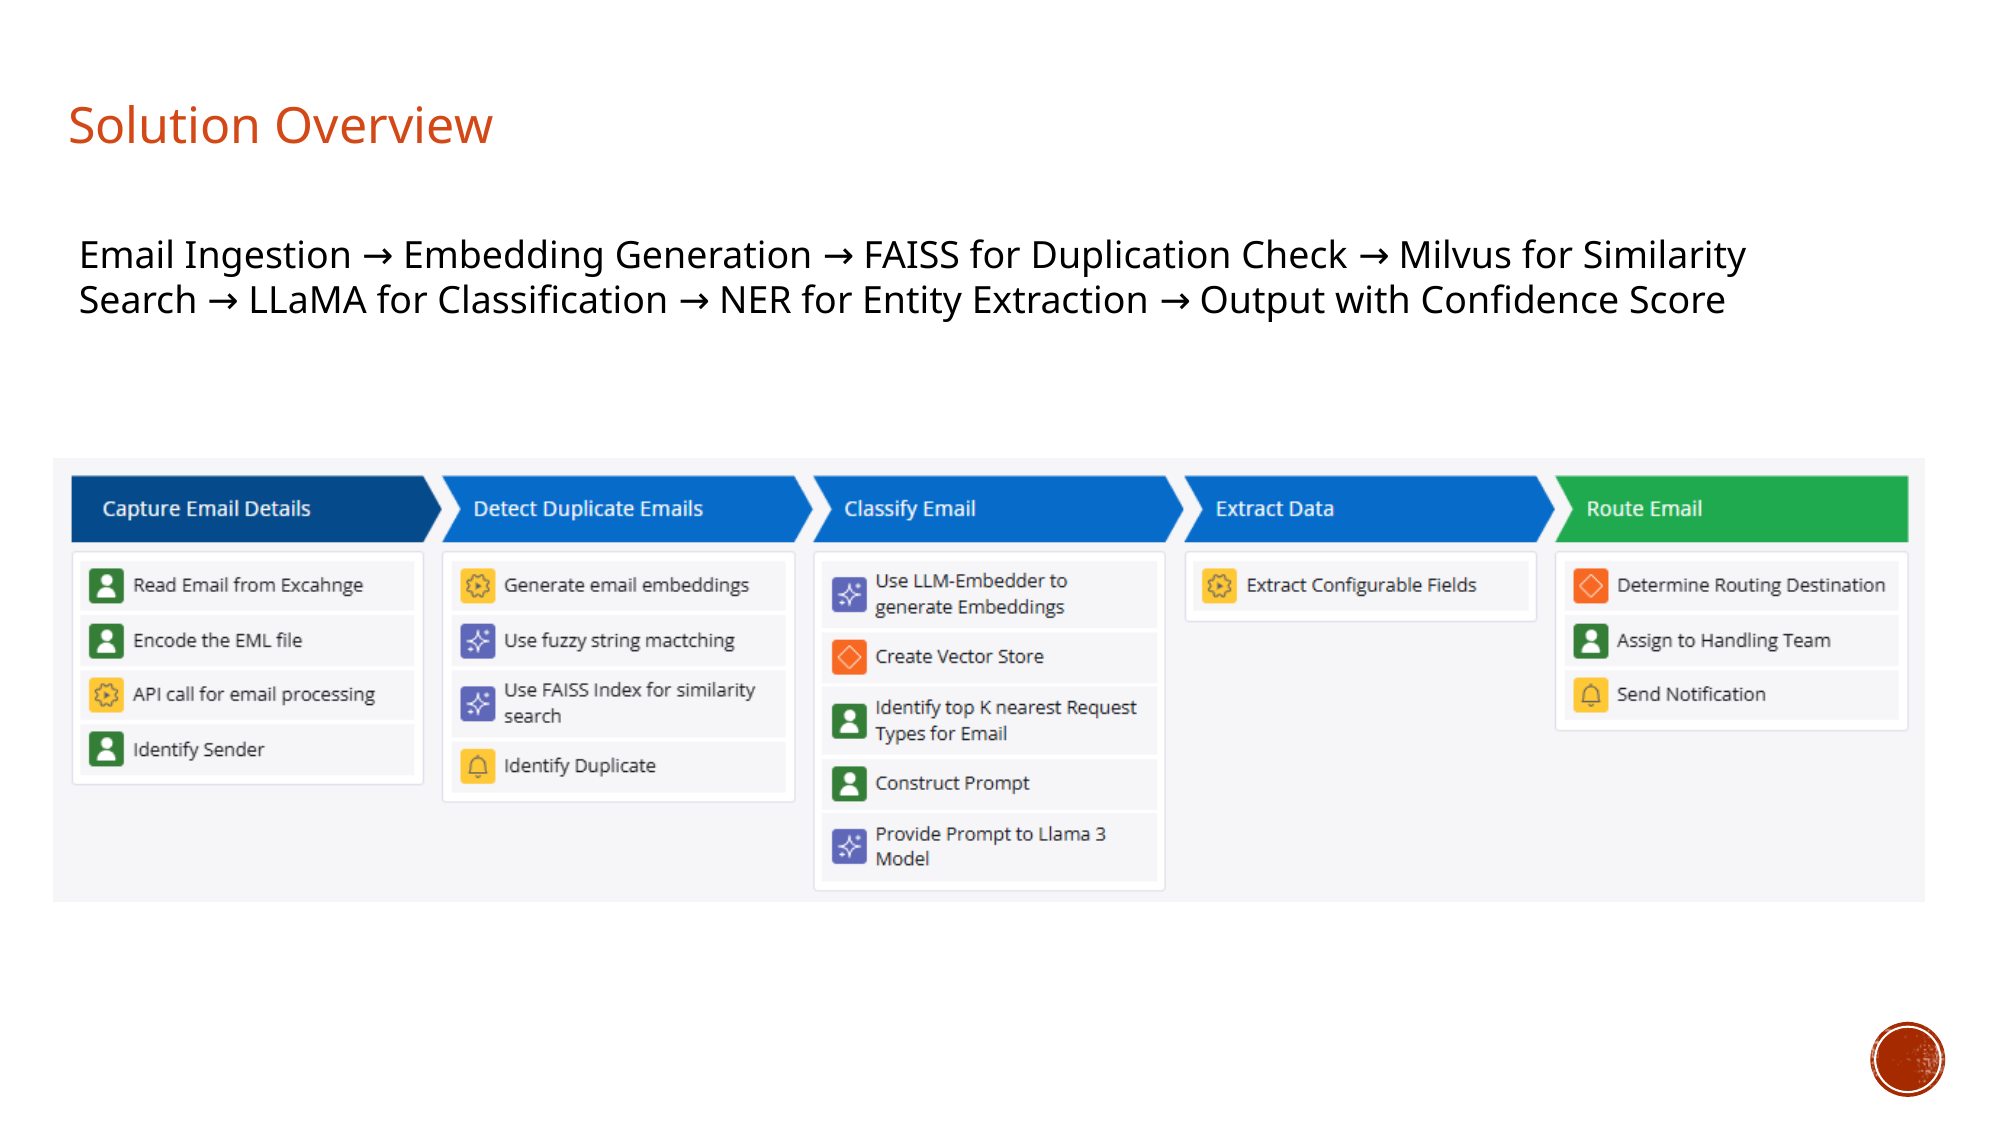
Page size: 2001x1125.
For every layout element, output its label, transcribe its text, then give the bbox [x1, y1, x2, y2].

list Solution Overview [53, 77, 1464, 162]
text_box Email Ingestion → Embedding Generation → FAISS for Duplication Check → Milvus for Similarity Search → LLaMA for Classification → NER for Entity Extraction → Output with Confidence Score [64, 223, 1828, 329]
picture [53, 459, 1924, 901]
